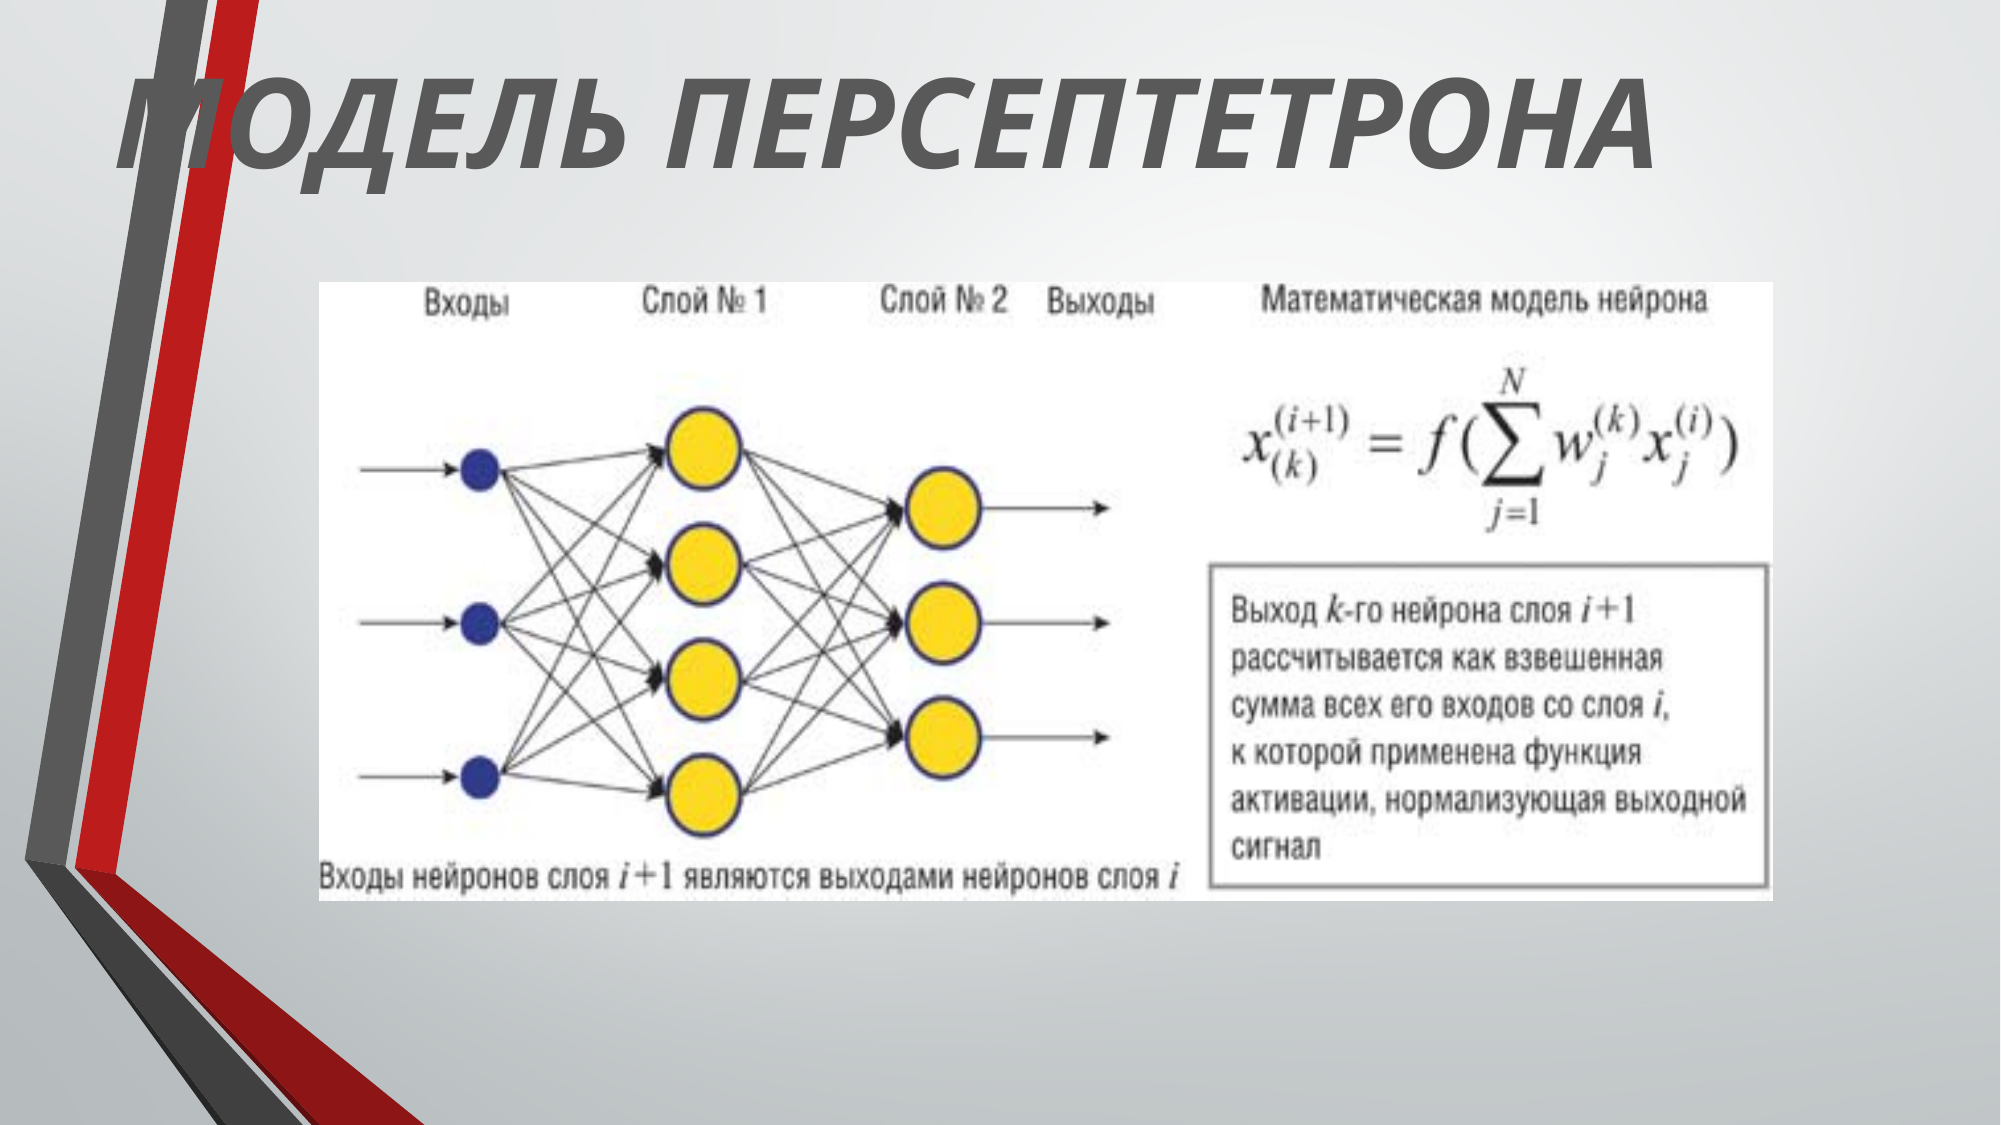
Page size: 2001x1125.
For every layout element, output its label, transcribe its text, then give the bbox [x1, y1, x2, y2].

title МОДЕЛЬ ПЕРСЕПТЕТРОНА [60, 13, 1715, 224]
picture [319, 282, 1774, 901]
